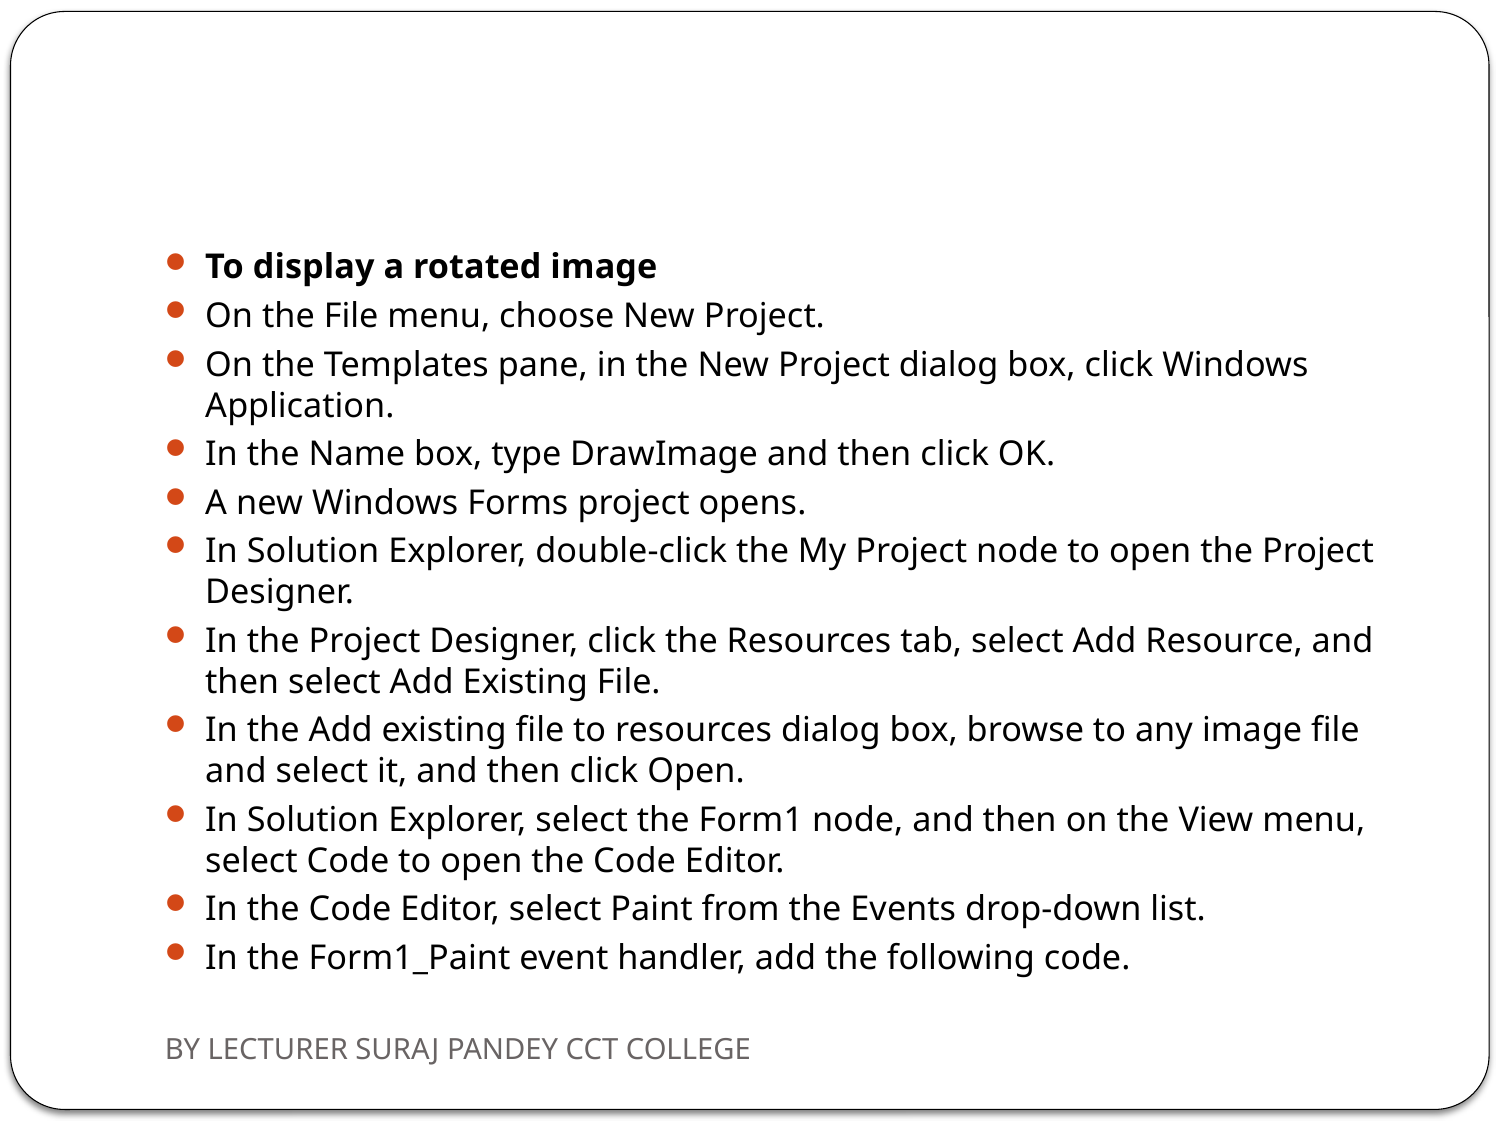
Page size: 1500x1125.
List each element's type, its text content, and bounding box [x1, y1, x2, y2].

list To display a rotated image On the File menu, choose New Project. On the Templates pane, in the New Project dialog box, click Windows Application. In the Name box, type DrawImage and then click OK. A new Windows Forms project opens. In Solution Explorer, double-click the My Project node to open the Project Designer. In the Project Designer, click the Resources tab, select Add Resource, and then select Add Existing File. In the Add existing file to resources dialog box, browse to any image file and select it, and then click Open. In Solution Explorer, select the Form1 node, and then on the View menu, select Code to open the Code Editor. In the Code Editor, select Paint from the Events drop-down list. In the Form1_Paint event handler, add the following code. [150, 237, 1425, 988]
footer BY LECTURER SURAJ PANDEY CCT COLLEGE [150, 1012, 800, 1088]
